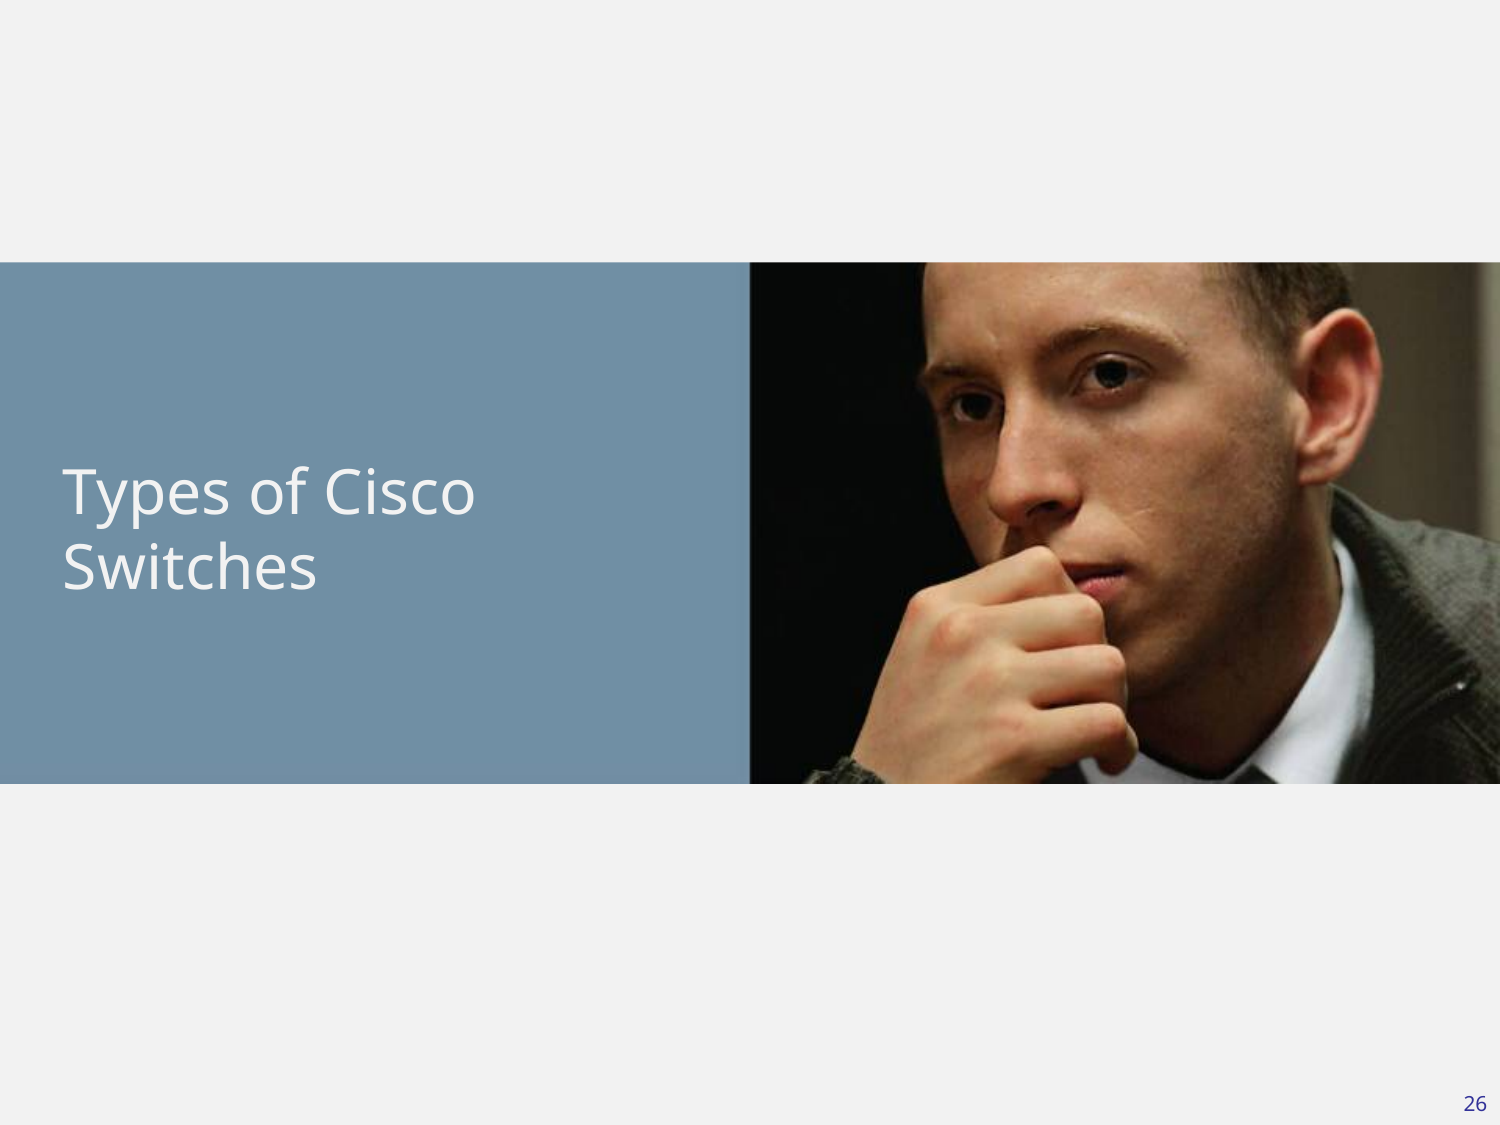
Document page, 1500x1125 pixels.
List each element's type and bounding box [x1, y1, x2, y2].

text_box [0, 0, 1500, 261]
picture [0, 262, 1500, 784]
